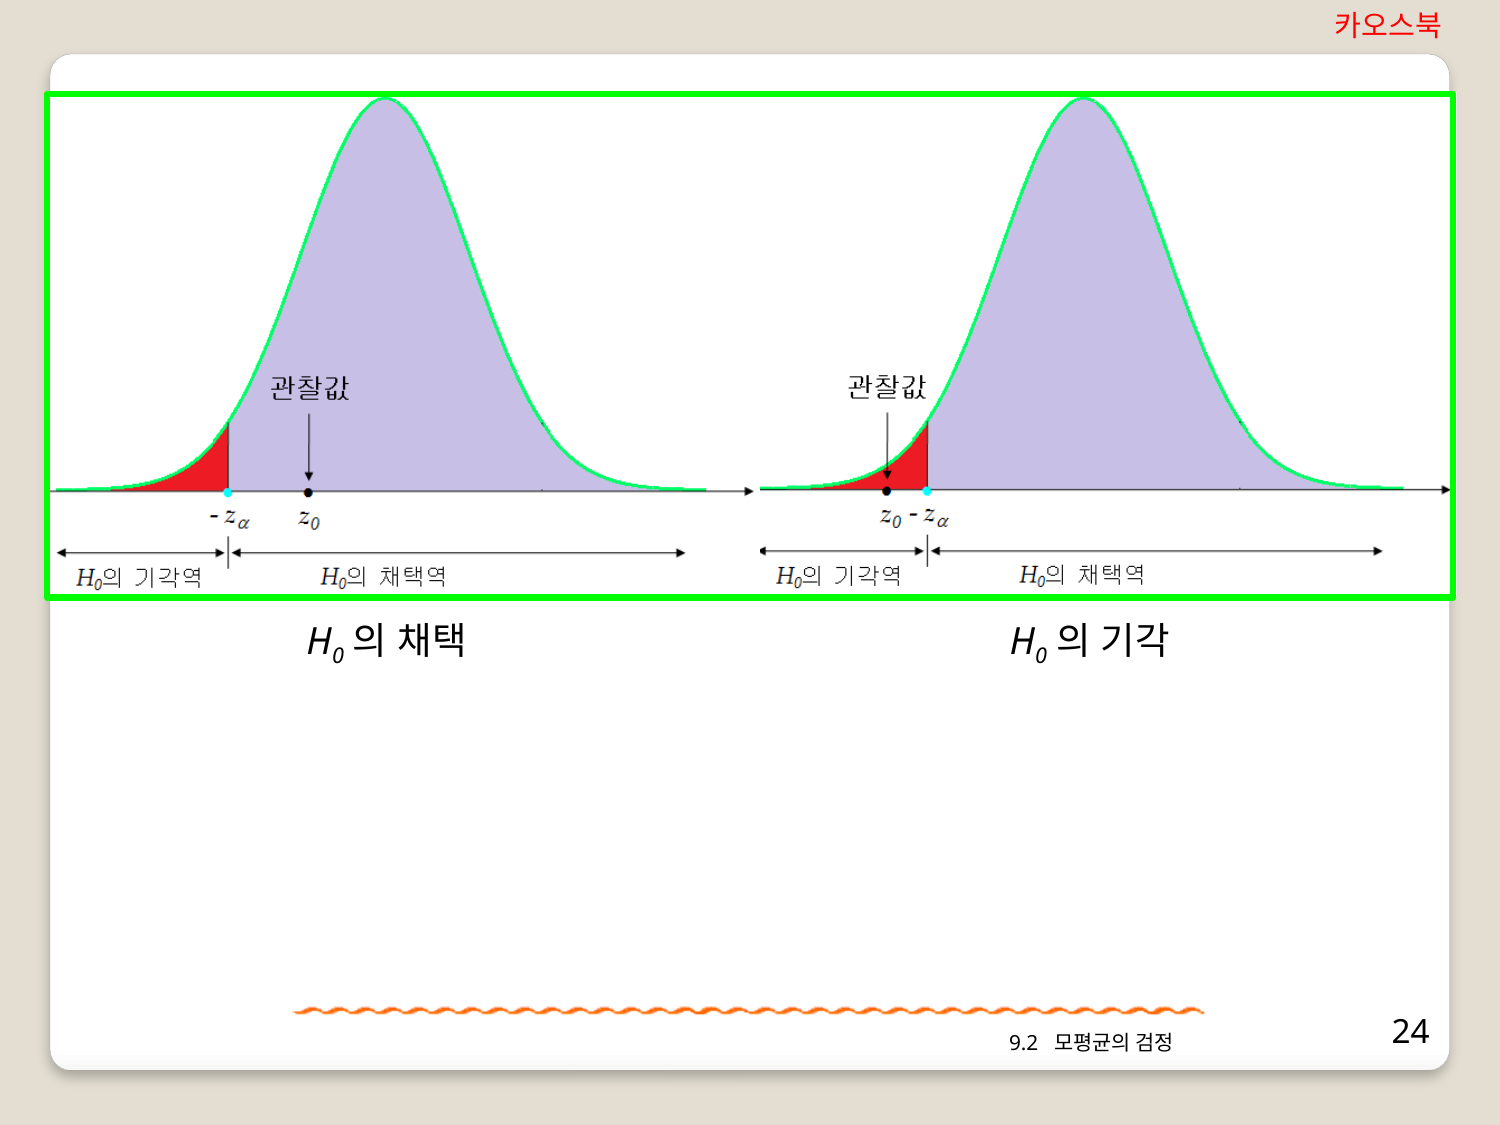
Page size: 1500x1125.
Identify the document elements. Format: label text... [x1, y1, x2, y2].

picture [46, 91, 1457, 598]
picture [281, 1003, 1219, 1020]
slide_number 24 [1369, 1002, 1445, 1063]
text_box H0의 기각 [972, 609, 1207, 676]
text_box 카오스북 [1277, 0, 1500, 50]
footer 9.2 모평균의 검정 [994, 1002, 1369, 1063]
text_box H0의 채택 [269, 611, 504, 676]
